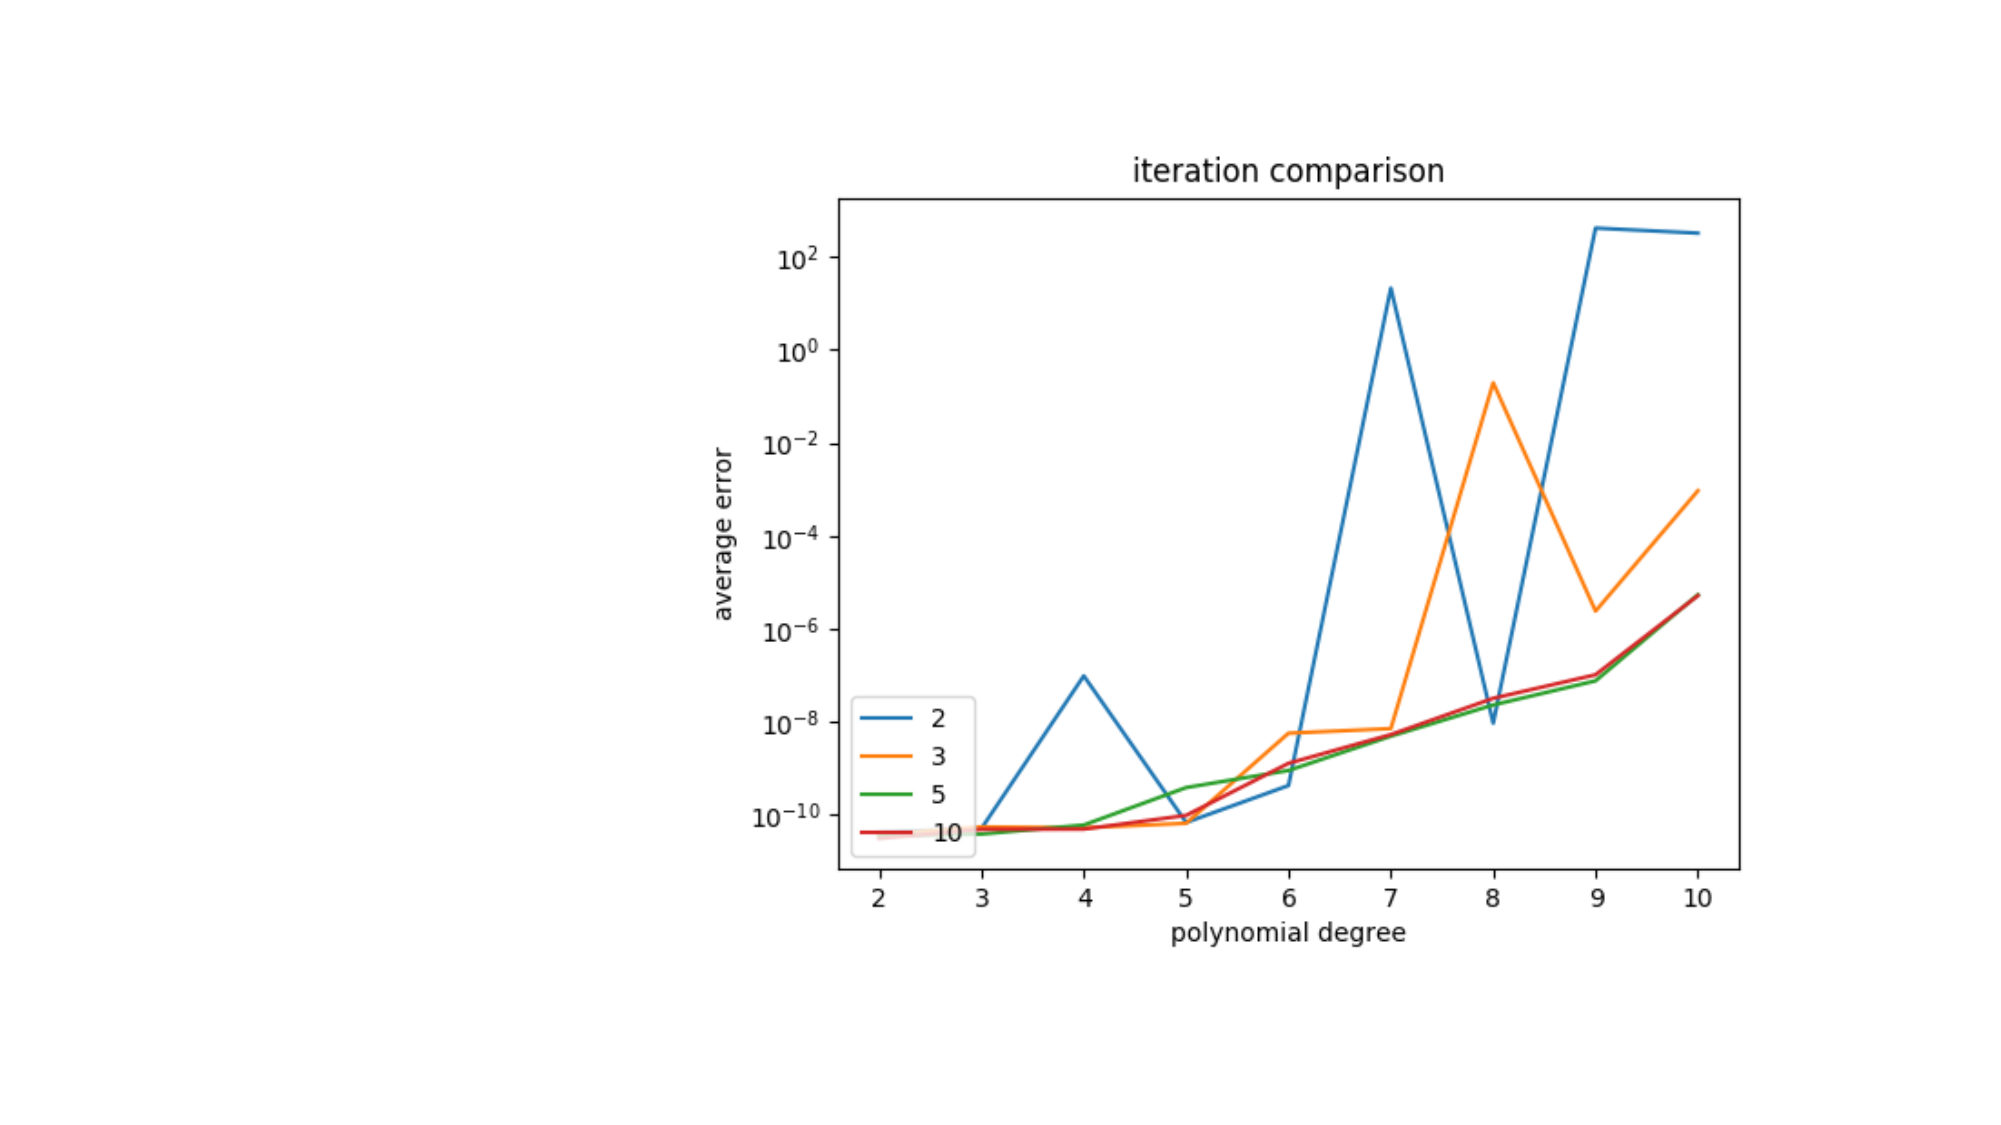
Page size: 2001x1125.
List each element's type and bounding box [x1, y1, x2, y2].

picture [706, 146, 1821, 960]
